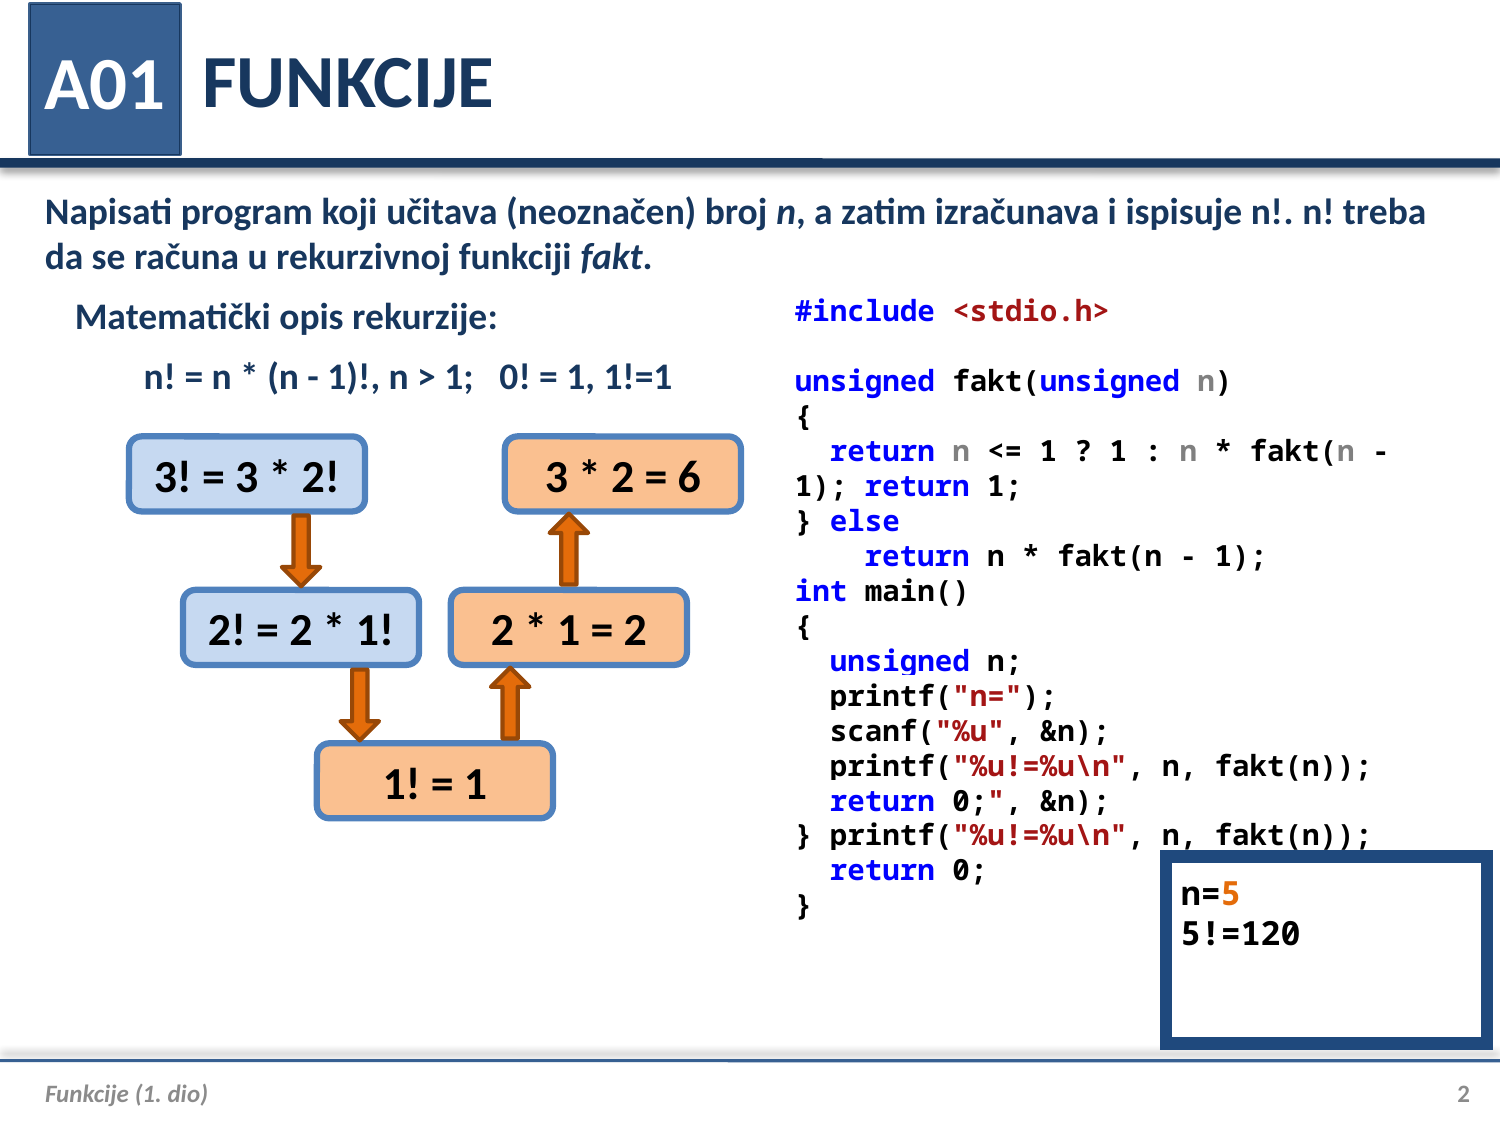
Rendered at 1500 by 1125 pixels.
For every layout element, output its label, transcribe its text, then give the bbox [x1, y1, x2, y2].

list A01 [30, 4, 180, 155]
text_box [488, 665, 532, 741]
text_box 1! = 1 [314, 741, 556, 821]
text_box [279, 513, 323, 589]
text_box #include <stdio.h> unsigned fakt(unsigned n) { return n <= 1 ? 1 : n * fakt(n - 1); } int main() { unsigned n; printf("n="); scanf("%u", &n); printf("%u!=%u\n", n, fakt(n)); return 0; } [779, 284, 1453, 860]
text_box 2! = 2 * 1! [180, 587, 422, 667]
title FUNKCIJE [187, 2, 1470, 153]
text_box #include <stdio.h> unsigned fakt(unsigned n) { if (n <= 1) return 1; else return n * fakt(n - 1); } int main() { unsigned n; printf("n="); scanf("%u", &n); printf("%u!=%u\n", n, fakt(n)); return 0; } [779, 860, 1164, 929]
text_box 3 * 2 = 6 [502, 434, 744, 514]
text_box [338, 667, 381, 743]
text_box Napisati program koji učitava (neoznačen) broj n, a zatim izračunava i ispisuje n!. n! treba da se računa u rekurzivnoj funkciji fakt. [29, 179, 1470, 285]
footer Funkcije (1. dio) [30, 1065, 1395, 1119]
text_box 2 * 1 = 2 [448, 587, 690, 667]
text_box n! = n * (n - 1)!, n > 1; 0! = 1, 1!=1 [128, 344, 699, 405]
text_box [547, 511, 591, 587]
text_box n=5 5!=120 [1164, 855, 1489, 1045]
text_box 3! = 3 * 2! [126, 434, 368, 514]
text_box Matematički opis rekurzije: [59, 284, 779, 345]
slide_number 2 [1395, 1065, 1470, 1119]
